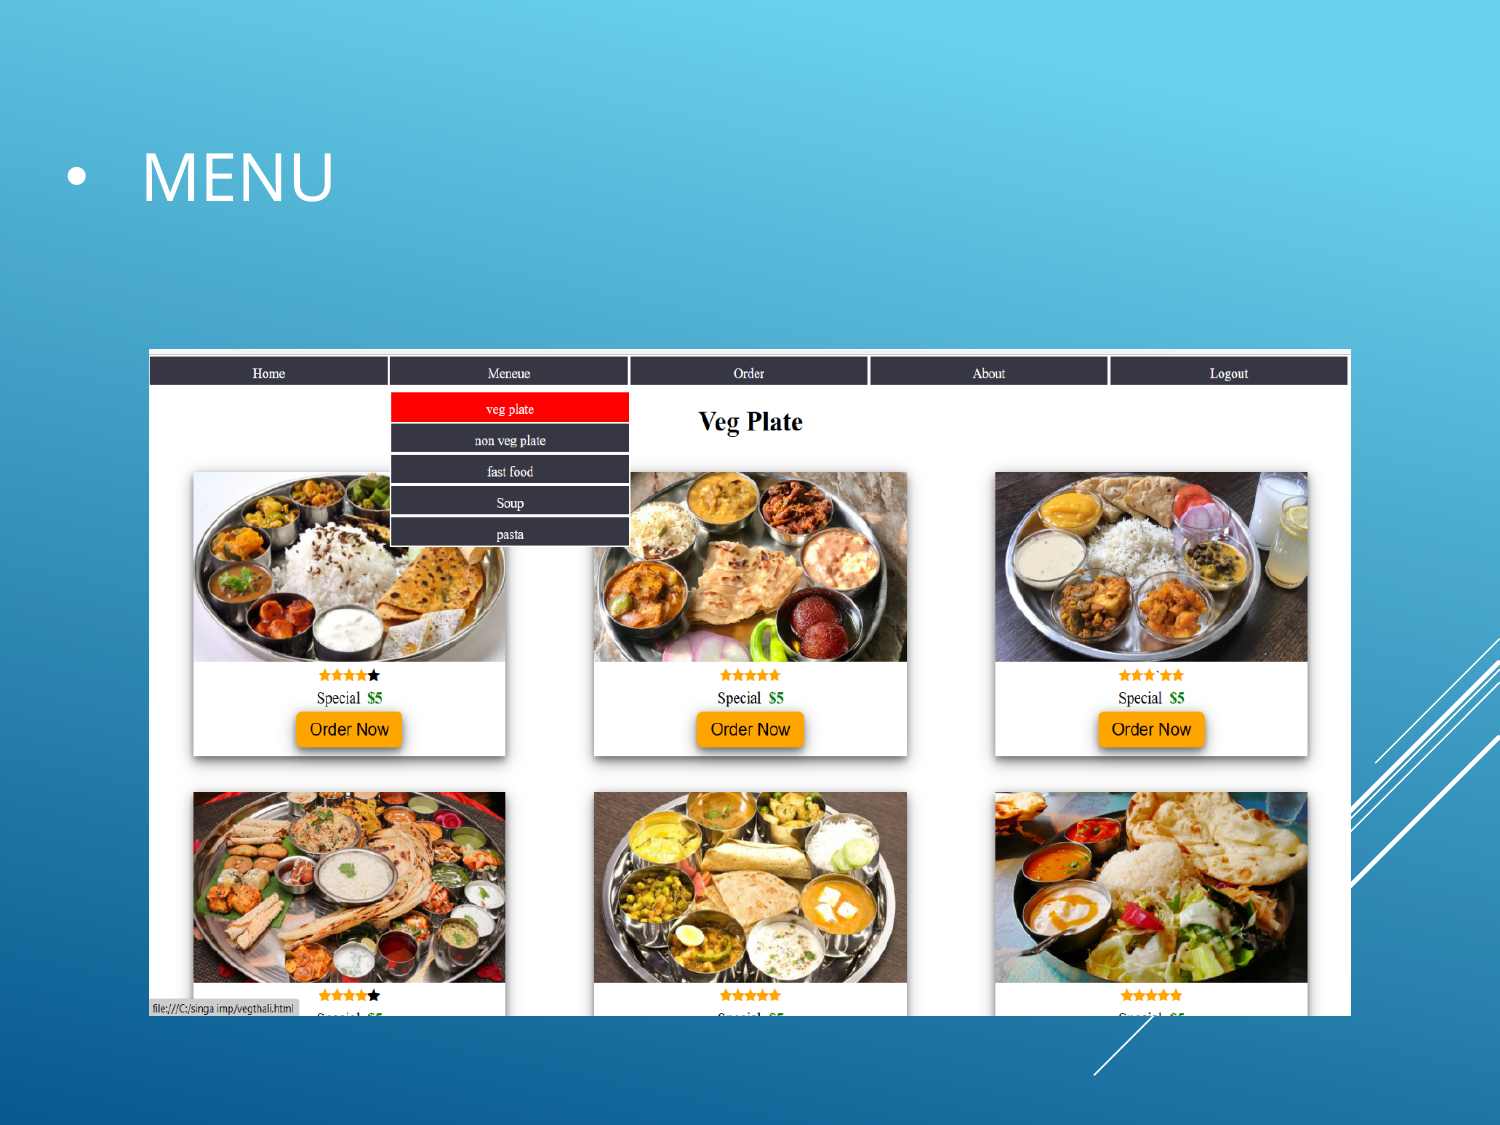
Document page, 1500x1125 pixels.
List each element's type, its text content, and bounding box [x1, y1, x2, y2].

title Menu [50, 50, 1126, 300]
picture [149, 349, 1351, 1017]
